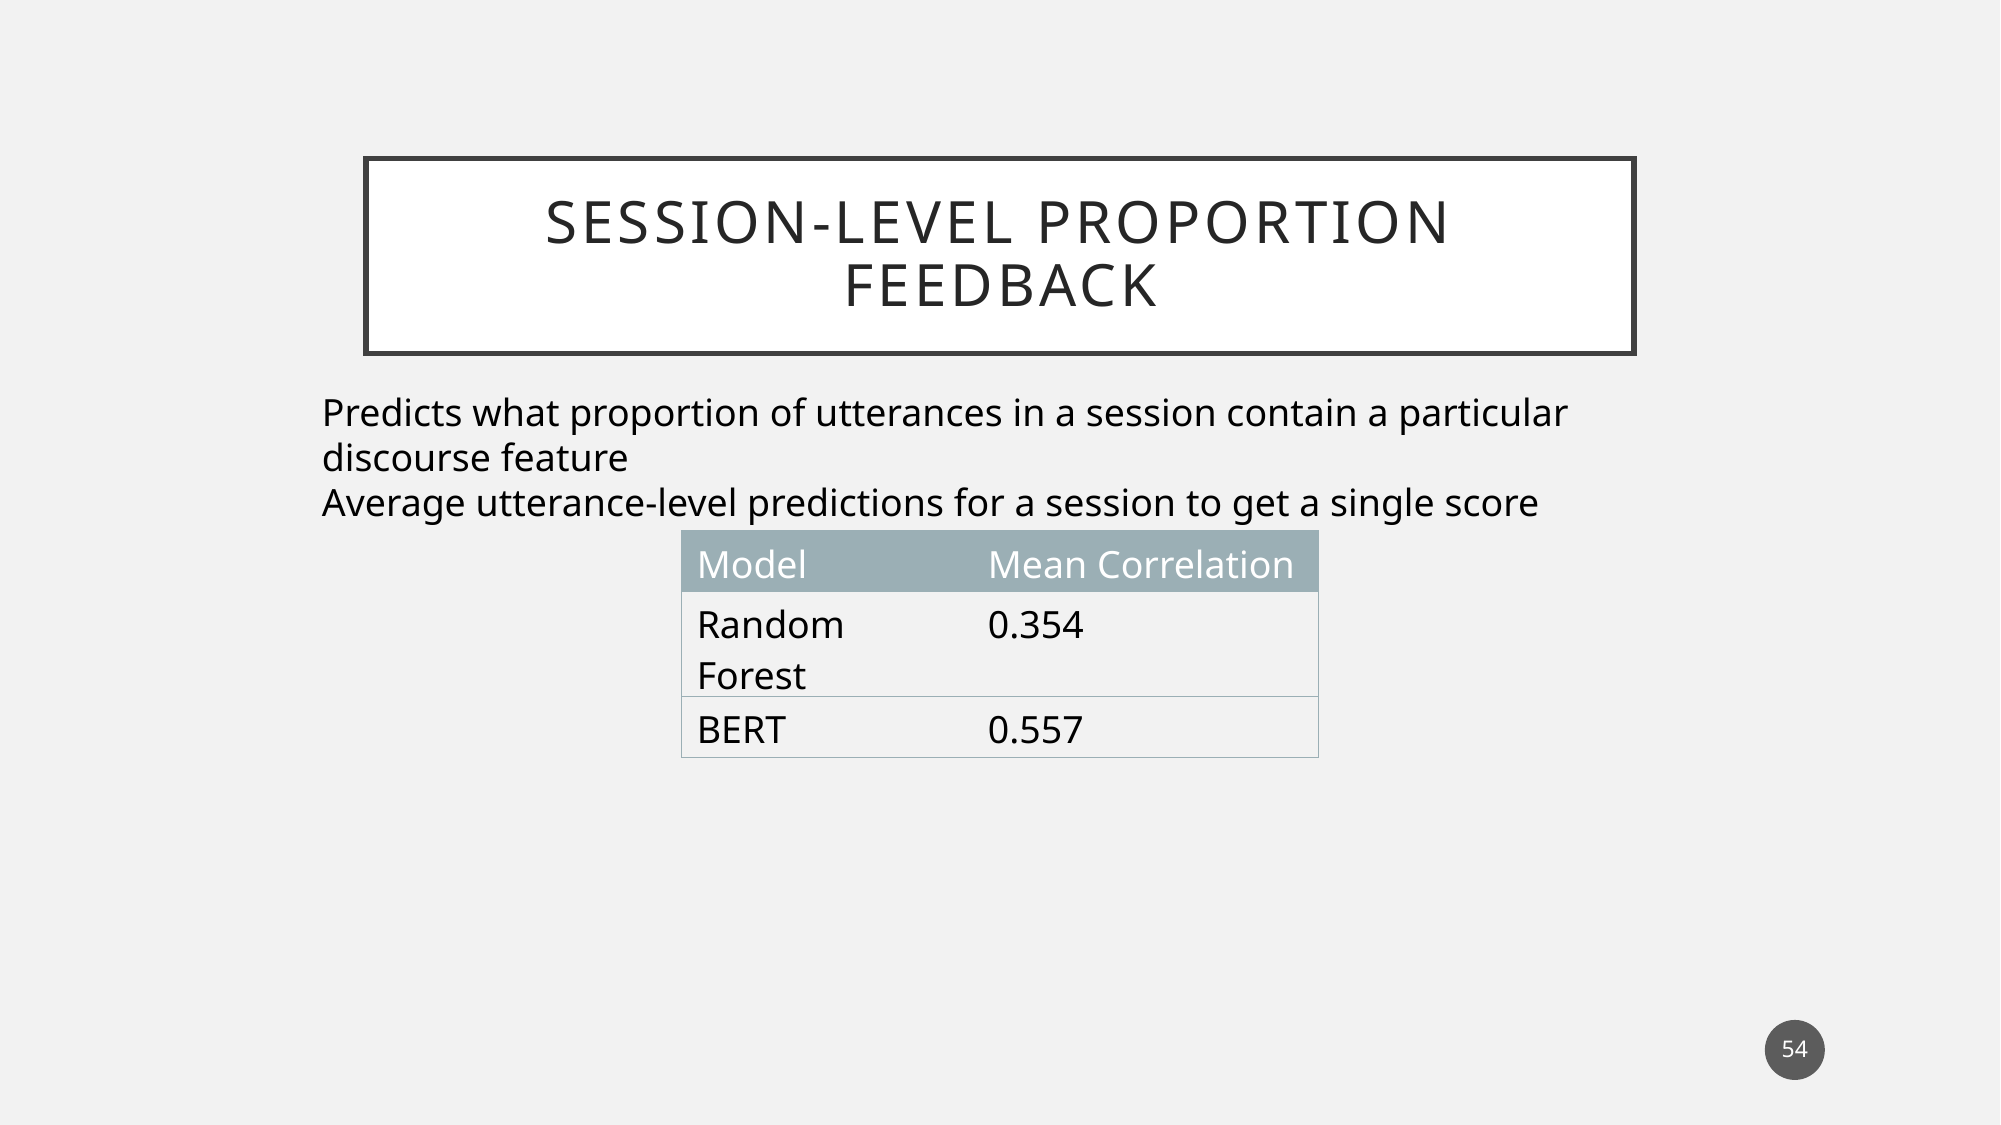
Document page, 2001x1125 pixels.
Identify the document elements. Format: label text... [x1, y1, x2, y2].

text_box Predicts what proportion of utterances in a session contain a particular discourse feature Average utterance-level predictions for a session to get a single score [307, 381, 1693, 531]
table_cell BERT [682, 697, 973, 757]
table_cell 0.557 [973, 697, 1318, 757]
slide_number 54 [1764, 1019, 1825, 1080]
table_cell 0.354 [973, 592, 1318, 696]
table_cell Random Forest [682, 592, 973, 696]
title Session-level Proportion Feedback [363, 156, 1637, 356]
table_header Mean Correlation [973, 531, 1318, 591]
table_header Model [682, 531, 973, 591]
